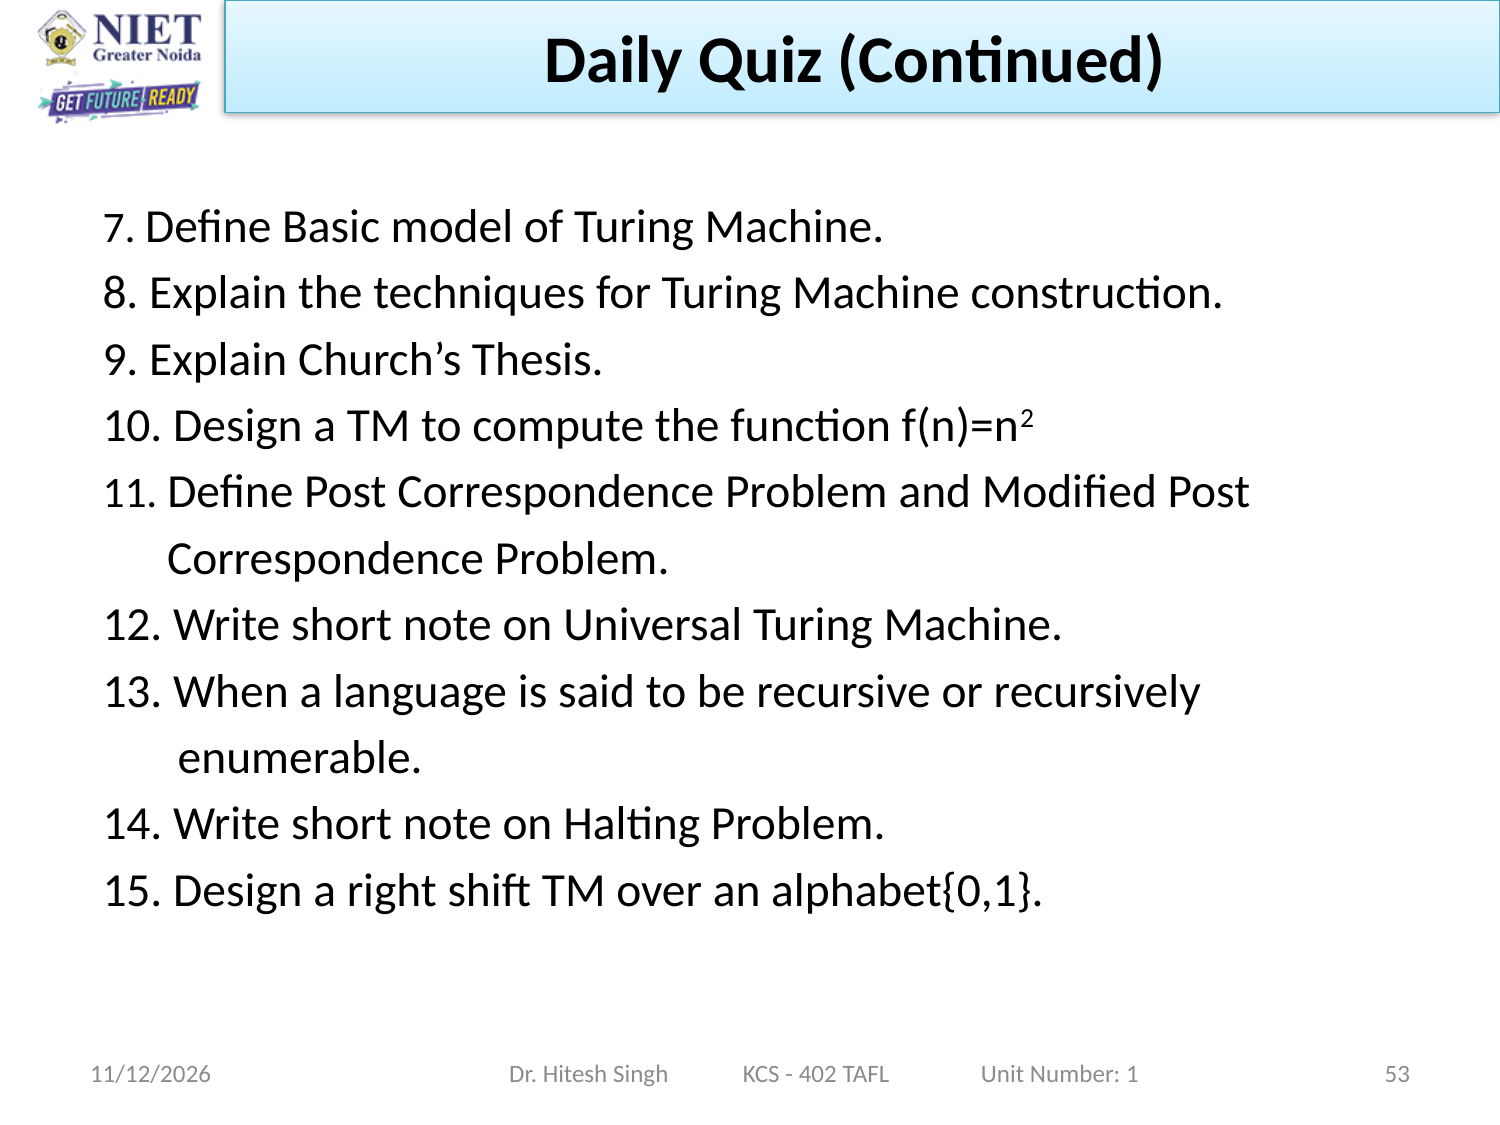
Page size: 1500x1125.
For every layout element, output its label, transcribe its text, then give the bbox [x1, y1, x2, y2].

footer Dr. Hitesh Singh KCS - 402 TAFL Unit Number: 1 [412, 1042, 1074, 1103]
picture [0, 0, 238, 135]
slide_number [75, 1042, 412, 1103]
slide_number 53 [1074, 1042, 1425, 1103]
text_box Daily Quiz (Continued) [238, 0, 1500, 113]
list 7. Define Basic model of Turing Machine. 8. Explain the techniques for Turing Machine construction. 9. Explain Church’s Thesis. 10. Design a TM to compute the function f(n)=n2 11. Define Post Correspondence Problem and Modified Post Correspondence Problem. 12. Write short note on Universal Turing Machine. 13. When a language is said to be recursive or recursively enumerable. 14. Write short note on Halting Problem. 15. Design a right shift TM over an alphabet{0,1}. [87, 187, 1438, 930]
